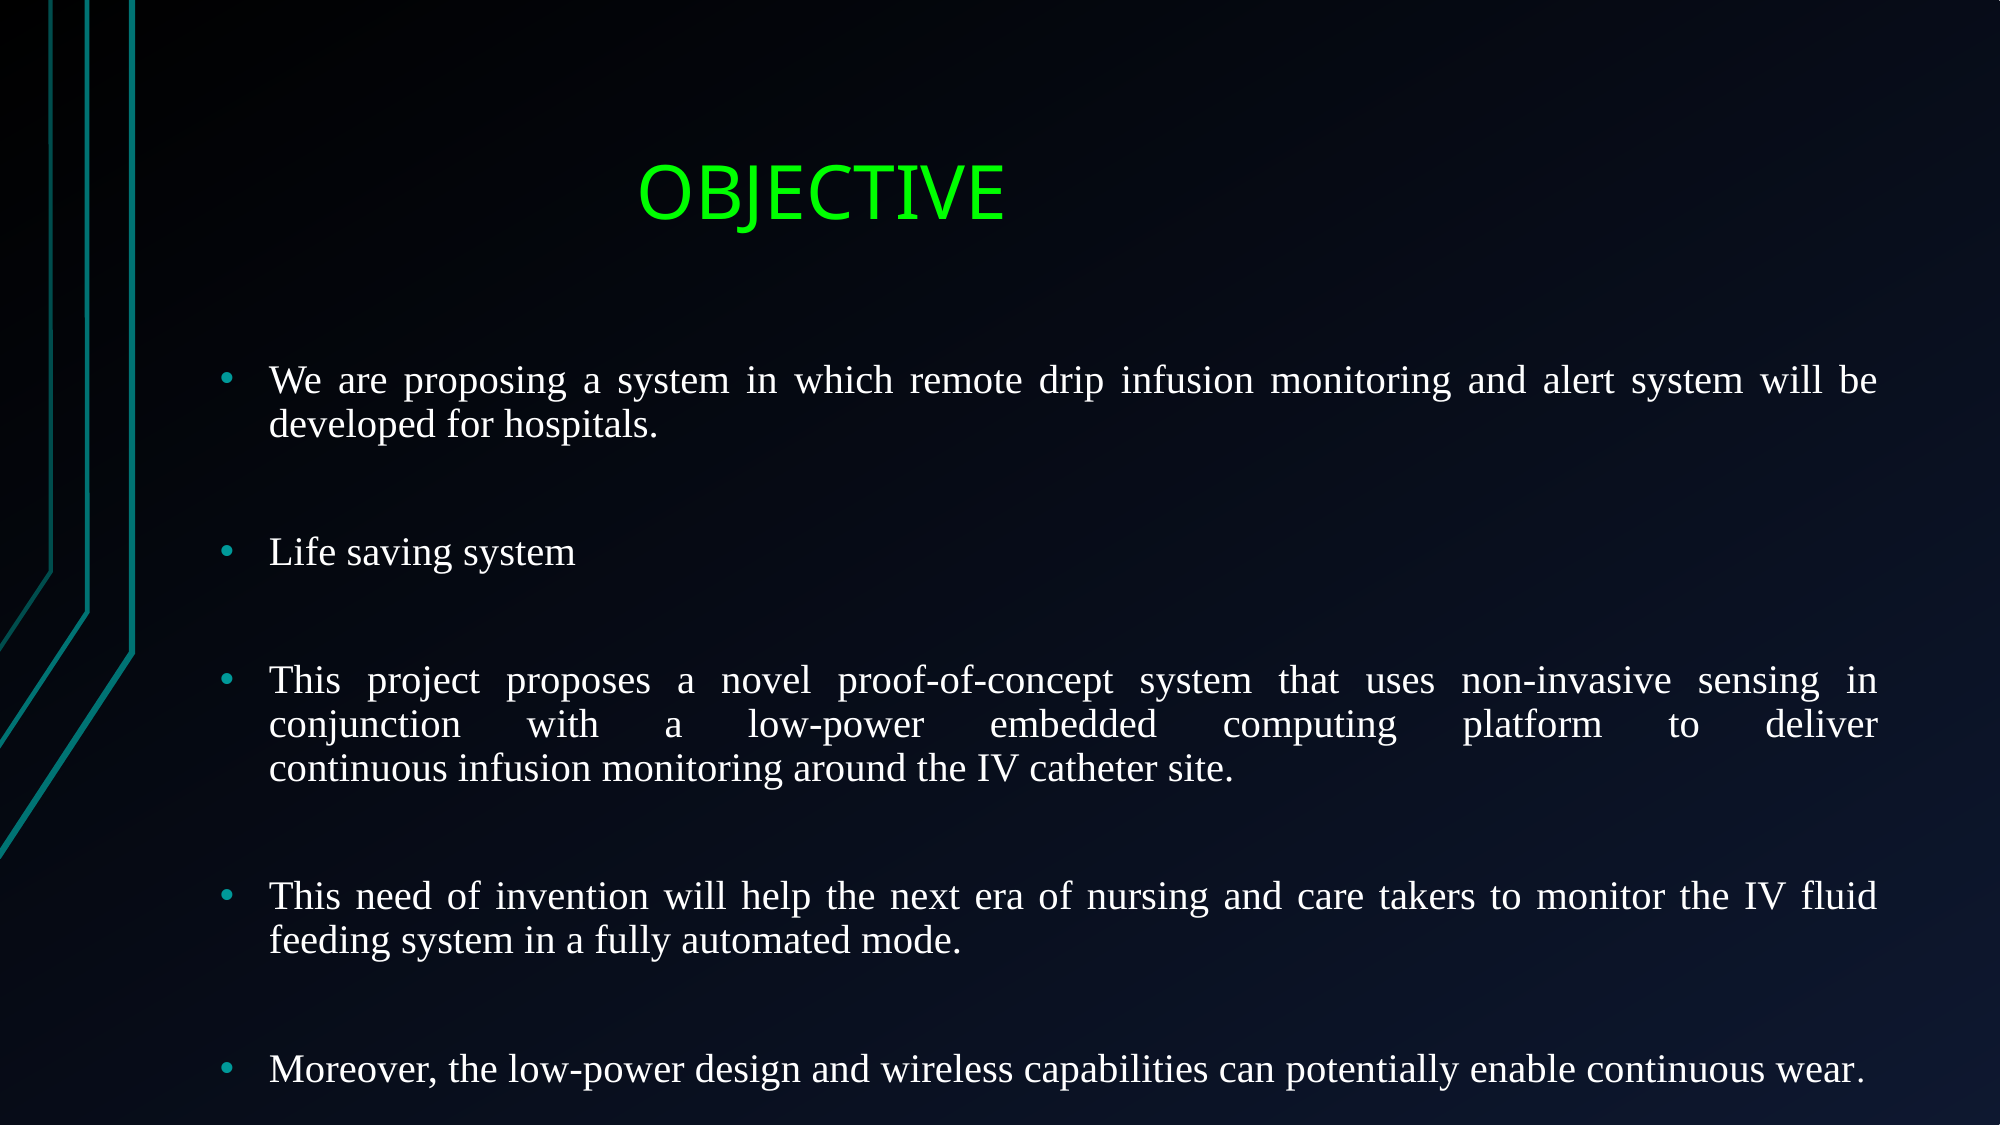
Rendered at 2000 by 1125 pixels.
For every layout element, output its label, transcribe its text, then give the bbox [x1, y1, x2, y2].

list We are proposing a system in which remote drip infusion monitoring and alert system will be developed for hospitals. Life saving system This project proposes a novel proof-of-concept system that uses non-invasive sensing in conjunction with a low-power embedded computing platform to deliver continuous infusion monitoring around the IV catheter site. This need of invention will help the next era of nursing and care takers to monitor the IV fluid feeding system in a fully automated mode. Moreover, the low-power design and wireless capabilities can potentially enable continuous wear. [199, 279, 1900, 1125]
title OBJECTIVE [199, 45, 1900, 246]
